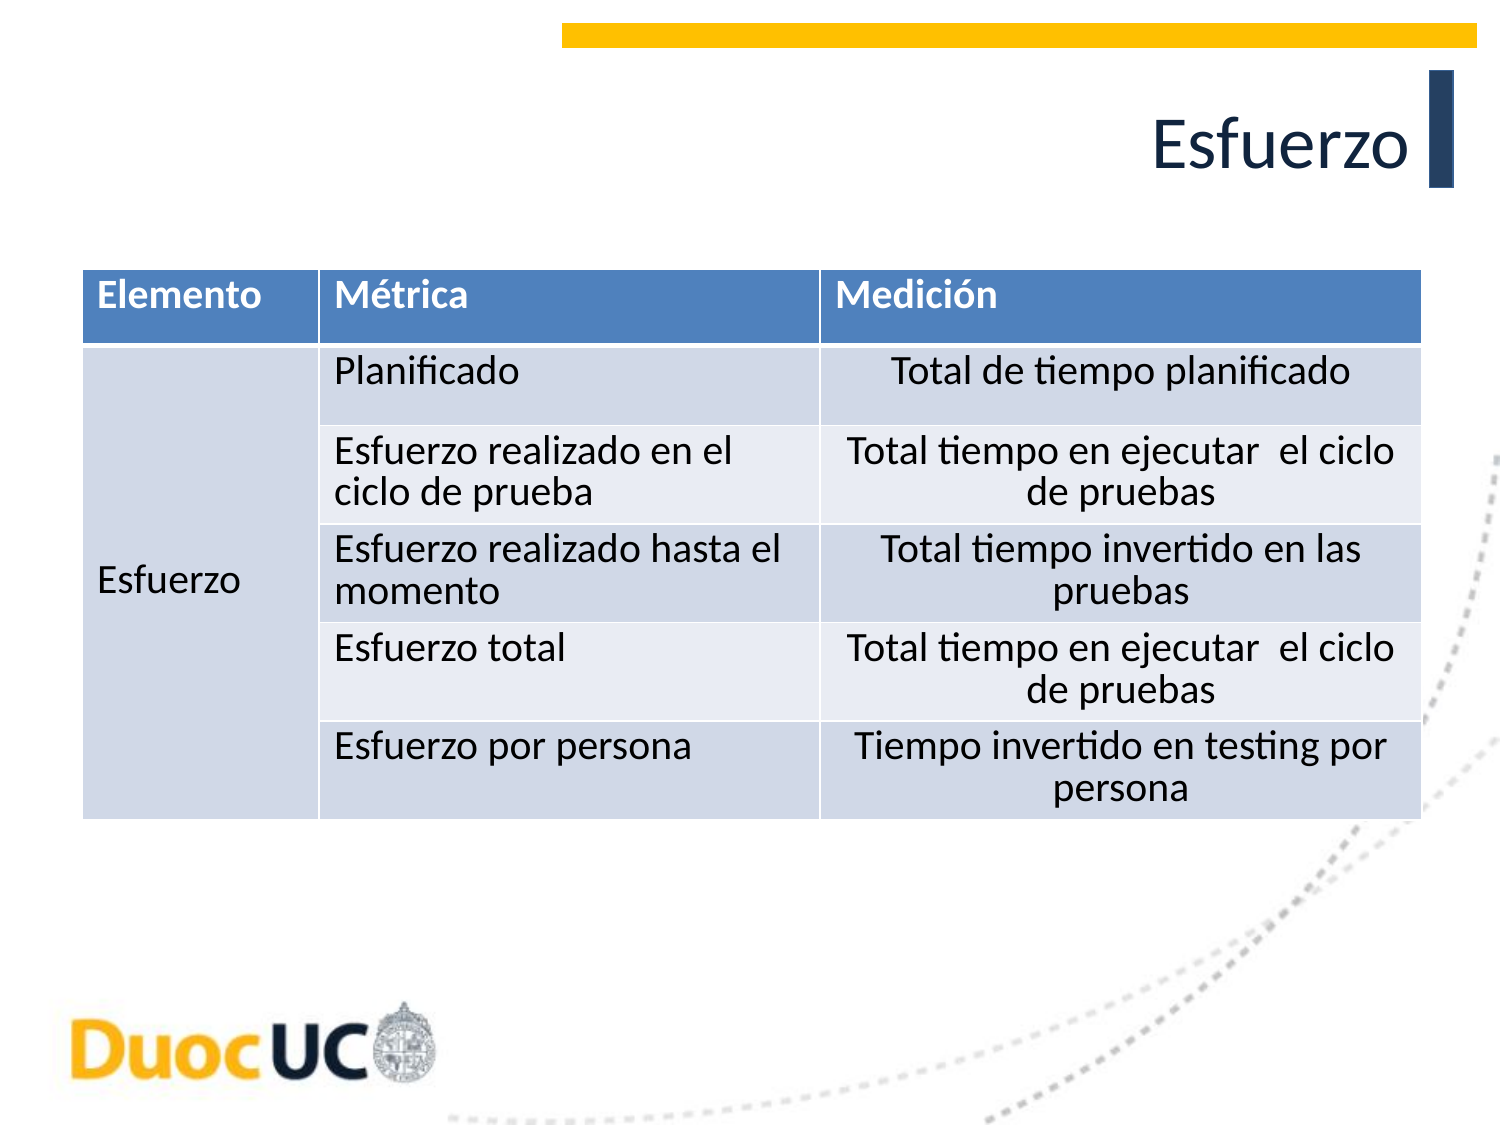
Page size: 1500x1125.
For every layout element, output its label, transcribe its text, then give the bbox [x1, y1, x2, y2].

table_cell Tiempo invertido en testing por persona [821, 722, 1421, 819]
table_cell Total tiempo en ejecutar el ciclo de pruebas [821, 426, 1421, 523]
table_header Elemento [83, 270, 318, 343]
table_cell Total de tiempo planificado [821, 348, 1421, 425]
table_header Métrica [320, 270, 819, 343]
table_cell Total tiempo invertido en las pruebas [821, 525, 1421, 622]
title Esfuerzo [74, 44, 1426, 233]
picture [0, 0, 1500, 1125]
table_cell Total tiempo en ejecutar el ciclo de pruebas [821, 623, 1421, 720]
table_cell Esfuerzo por persona [320, 722, 819, 819]
table_cell Esfuerzo realizado en el ciclo de prueba [320, 426, 819, 523]
table_header Medición [821, 270, 1421, 343]
table_cell Planificado [320, 348, 819, 425]
table_cell Esfuerzo total [320, 623, 819, 720]
table_cell Esfuerzo realizado hasta el momento [320, 525, 819, 622]
table_cell Esfuerzo [83, 348, 318, 819]
